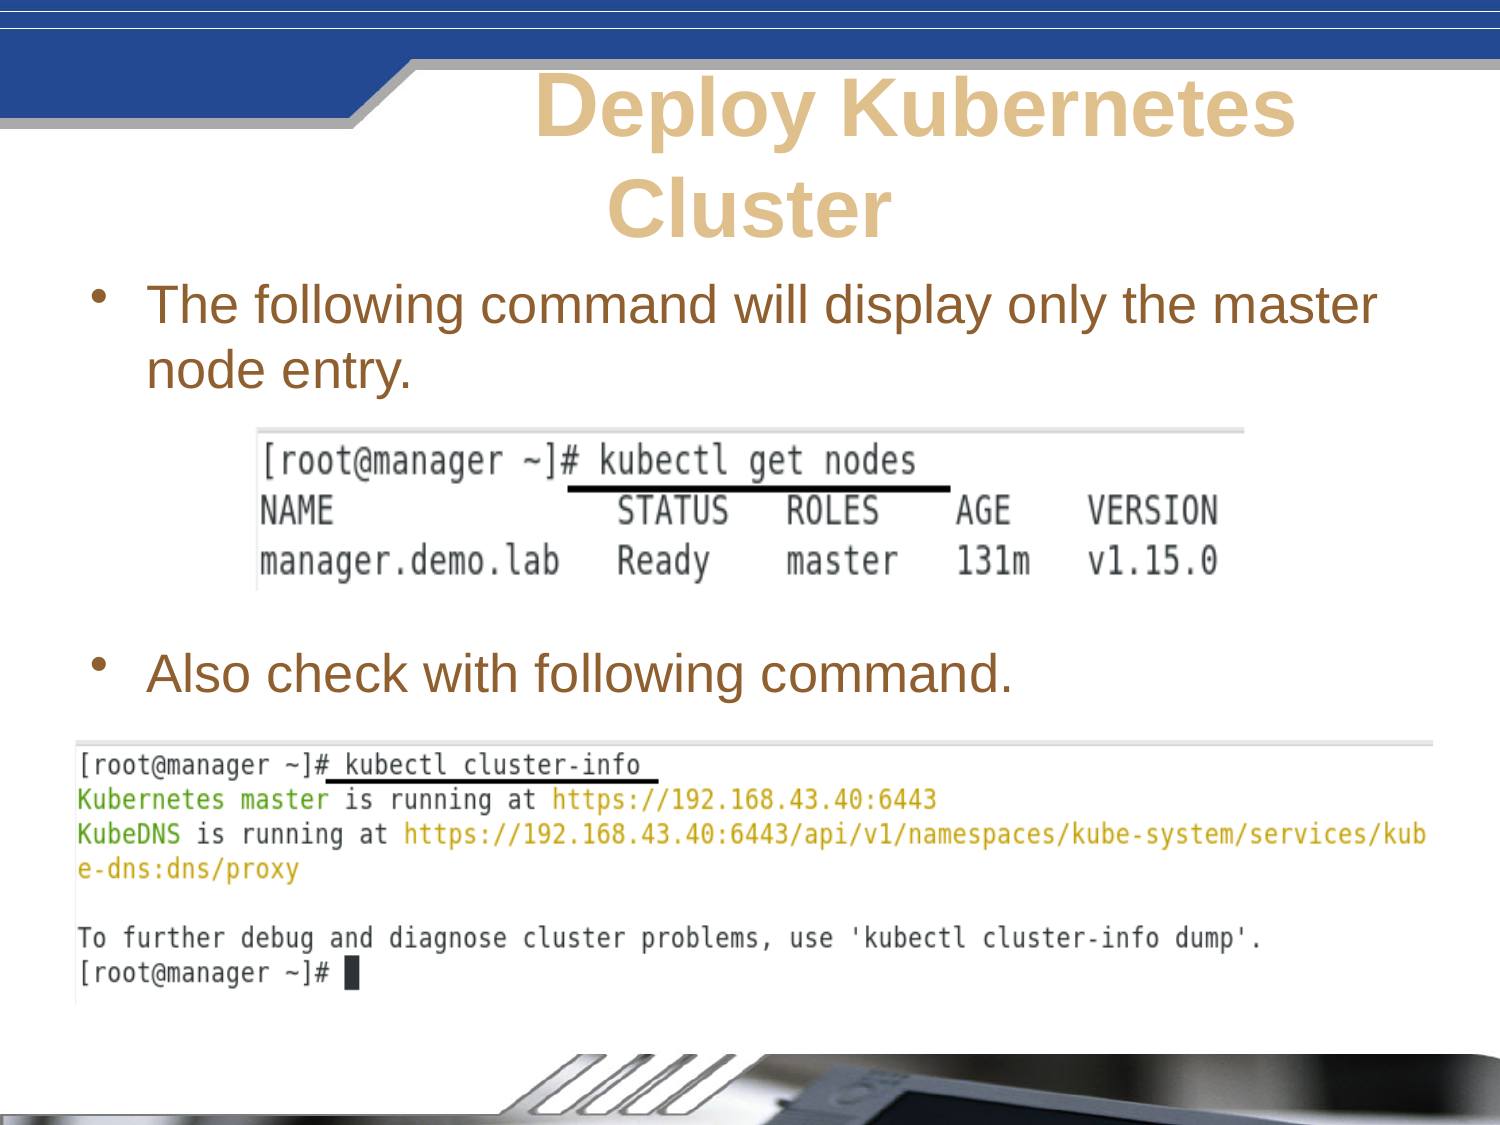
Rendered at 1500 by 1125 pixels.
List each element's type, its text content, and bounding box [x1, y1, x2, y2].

title Deploy Kubernetes Cluster [74, 66, 1426, 233]
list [255, 427, 1245, 591]
list The following command will display only the master node entry. Also check with following command. [74, 262, 1426, 740]
picture [0, 0, 1500, 1125]
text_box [74, 740, 1434, 1005]
